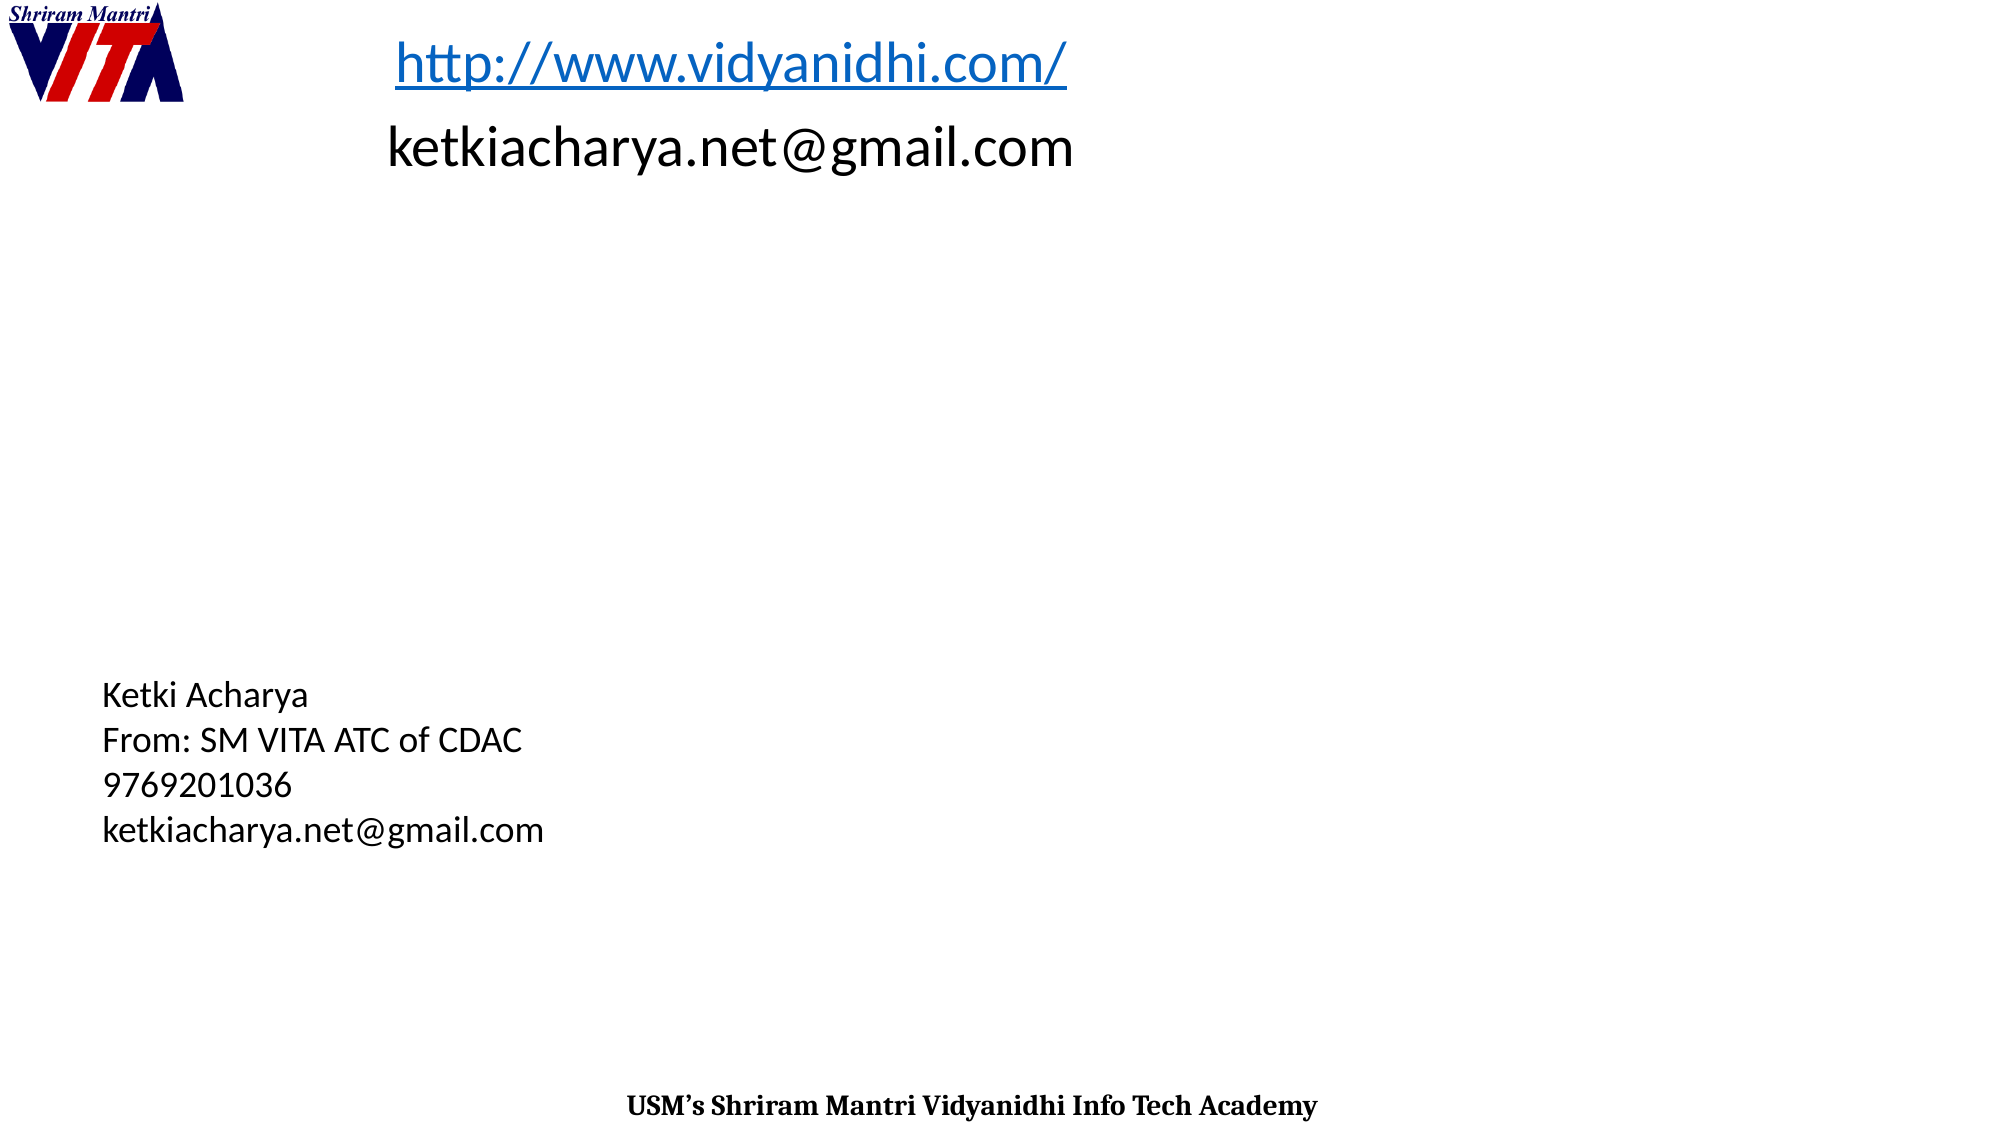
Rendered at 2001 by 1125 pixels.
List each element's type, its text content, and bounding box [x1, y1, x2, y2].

text_box Ketki Acharya From: SM VITA ATC of CDAC 9769201036 ketkiacharya.net@gmail.com [87, 662, 625, 858]
picture [0, 0, 202, 122]
text_box http://www.vidyanidhi.com/ ketkiacharya.net@gmail.com [37, 24, 1425, 1125]
